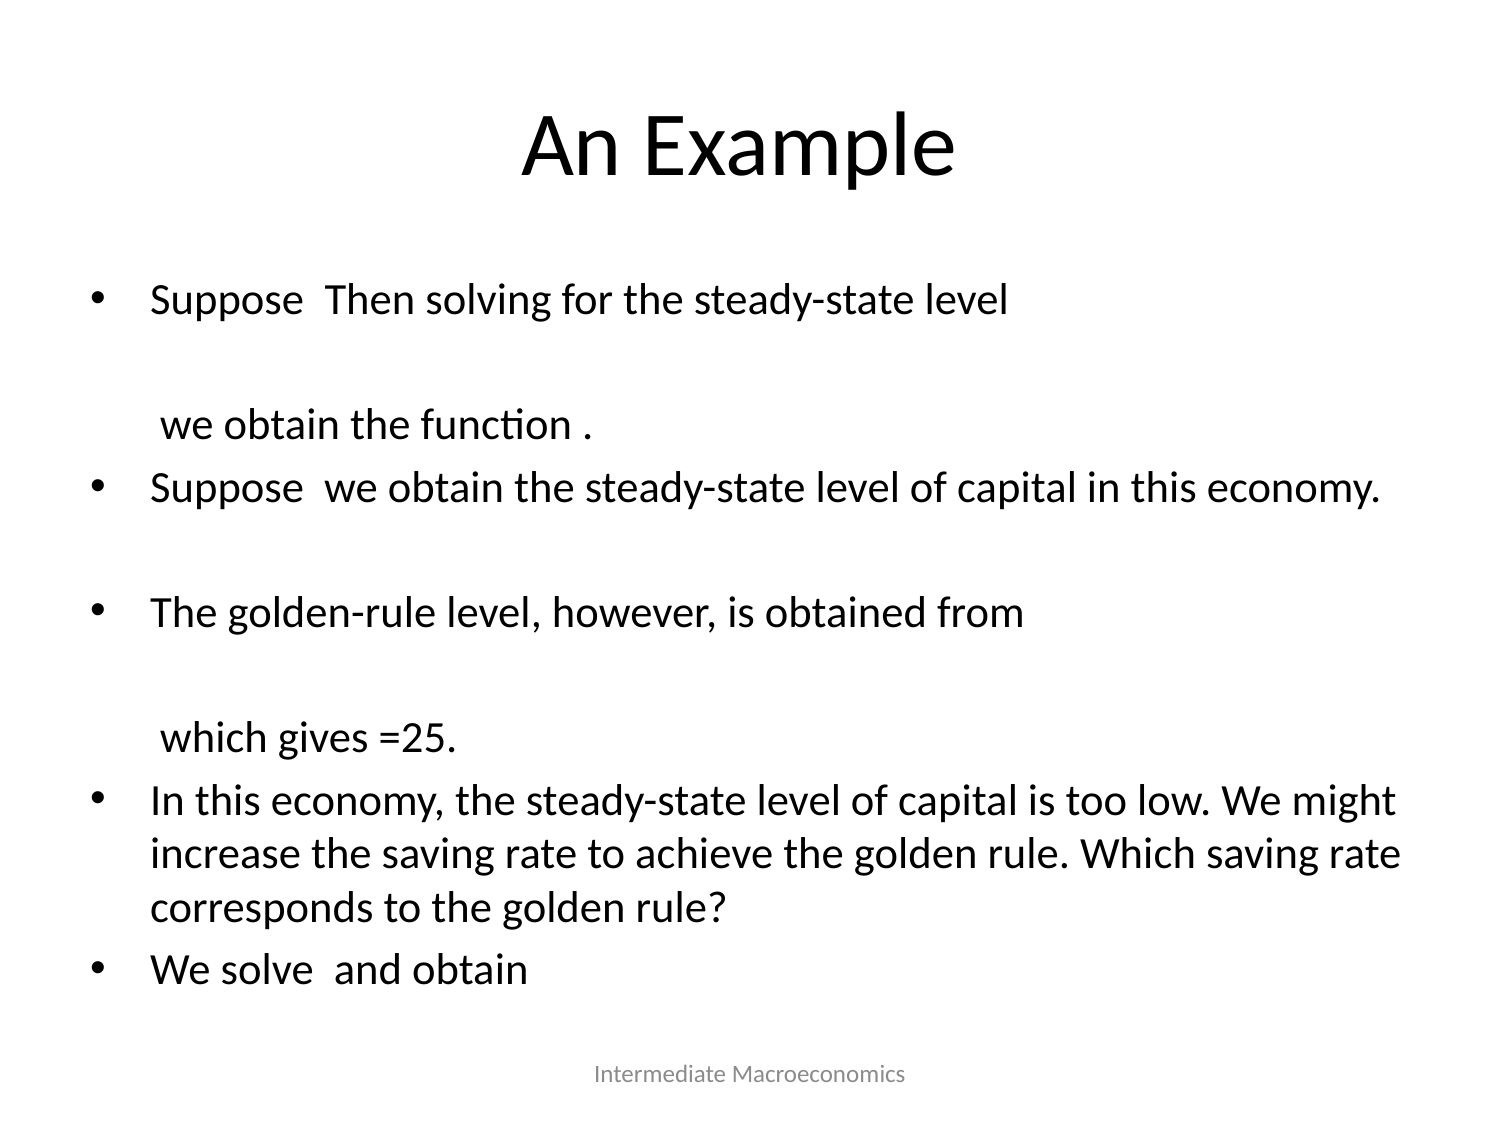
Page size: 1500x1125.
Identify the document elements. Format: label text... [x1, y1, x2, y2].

title An Example [75, 45, 1425, 233]
footer Intermediate Macroeconomics [512, 1042, 988, 1103]
